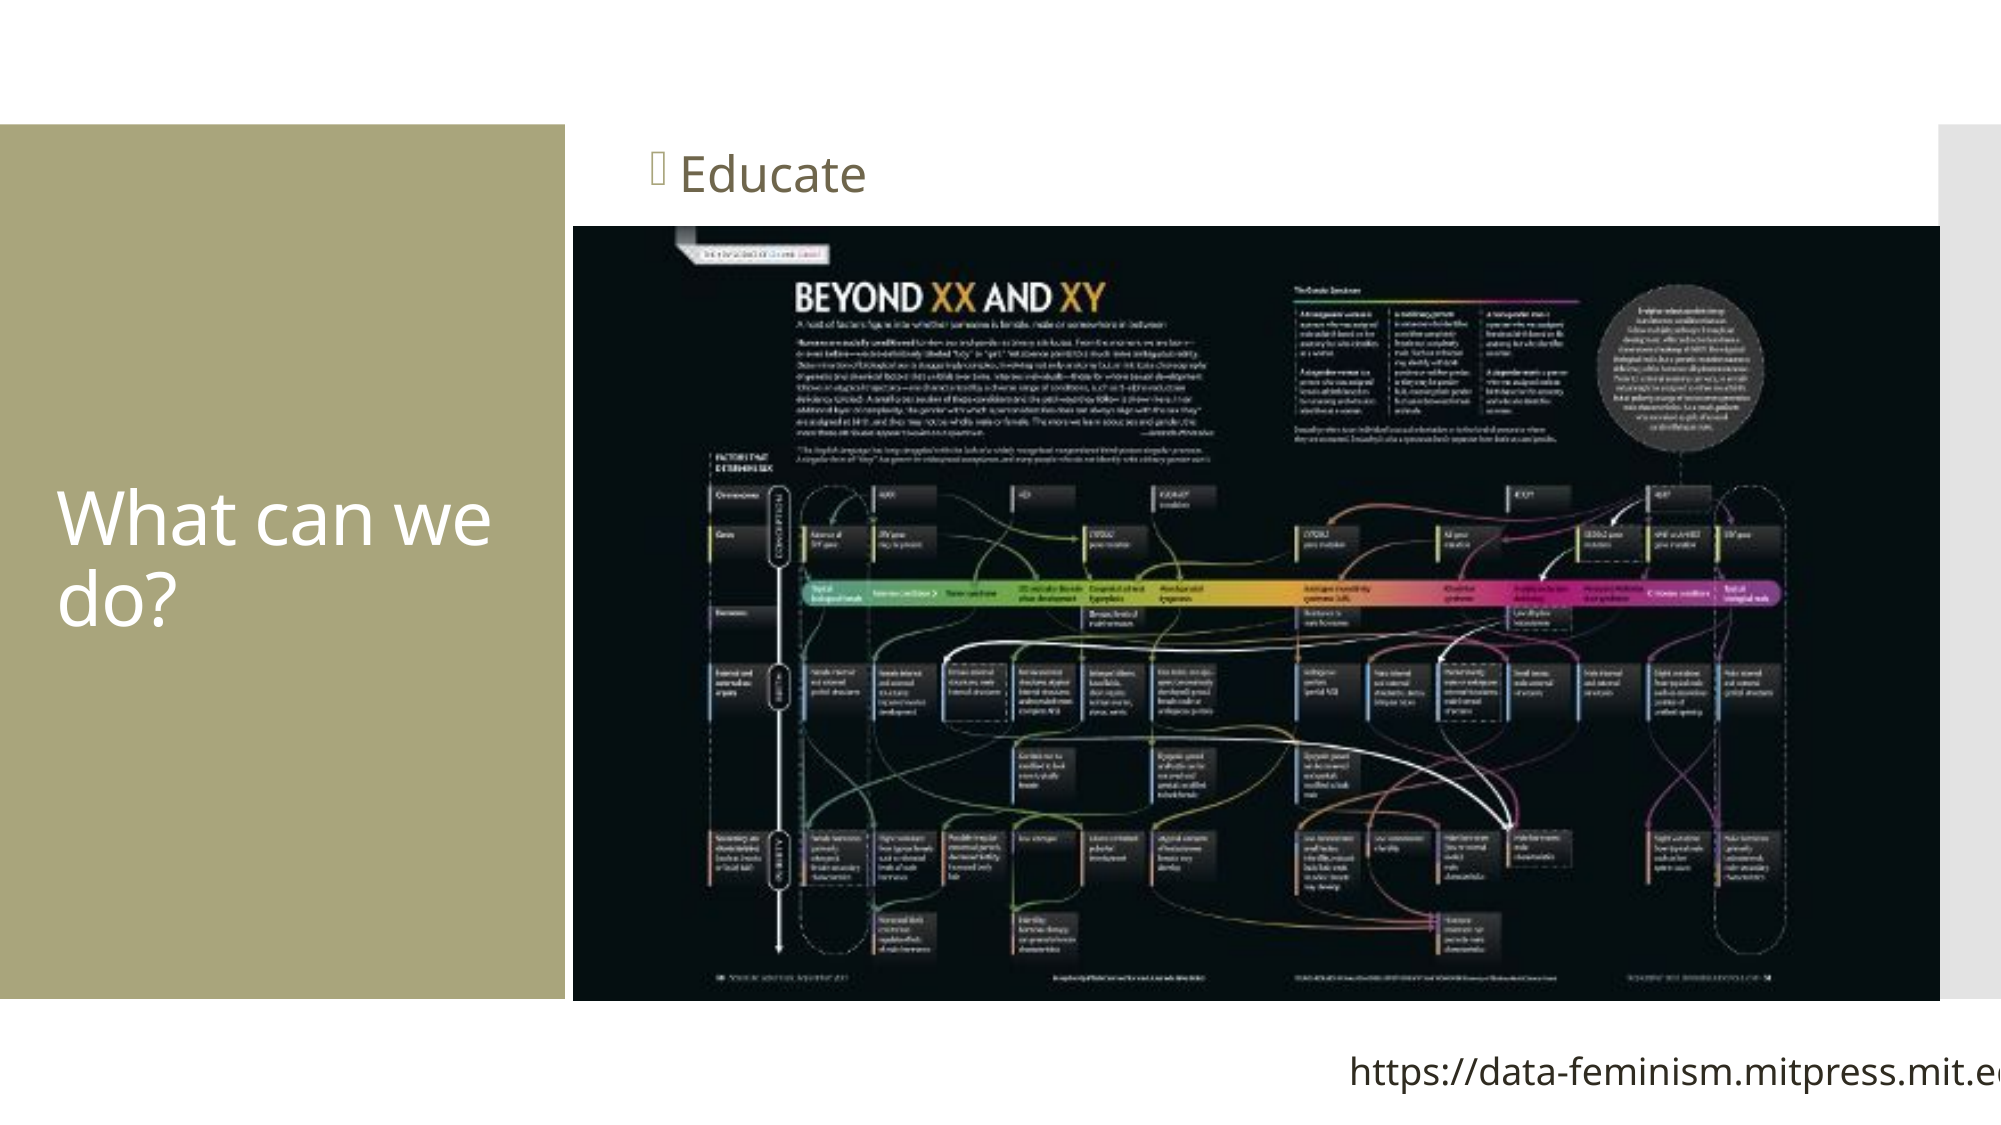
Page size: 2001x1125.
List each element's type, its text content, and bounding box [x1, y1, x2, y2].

list Educate [634, 141, 1885, 226]
title What can we do? [41, 184, 525, 940]
text_box https://data-feminism.mitpress.mit.edu/ [1334, 1040, 2000, 1100]
picture [572, 226, 1940, 1002]
